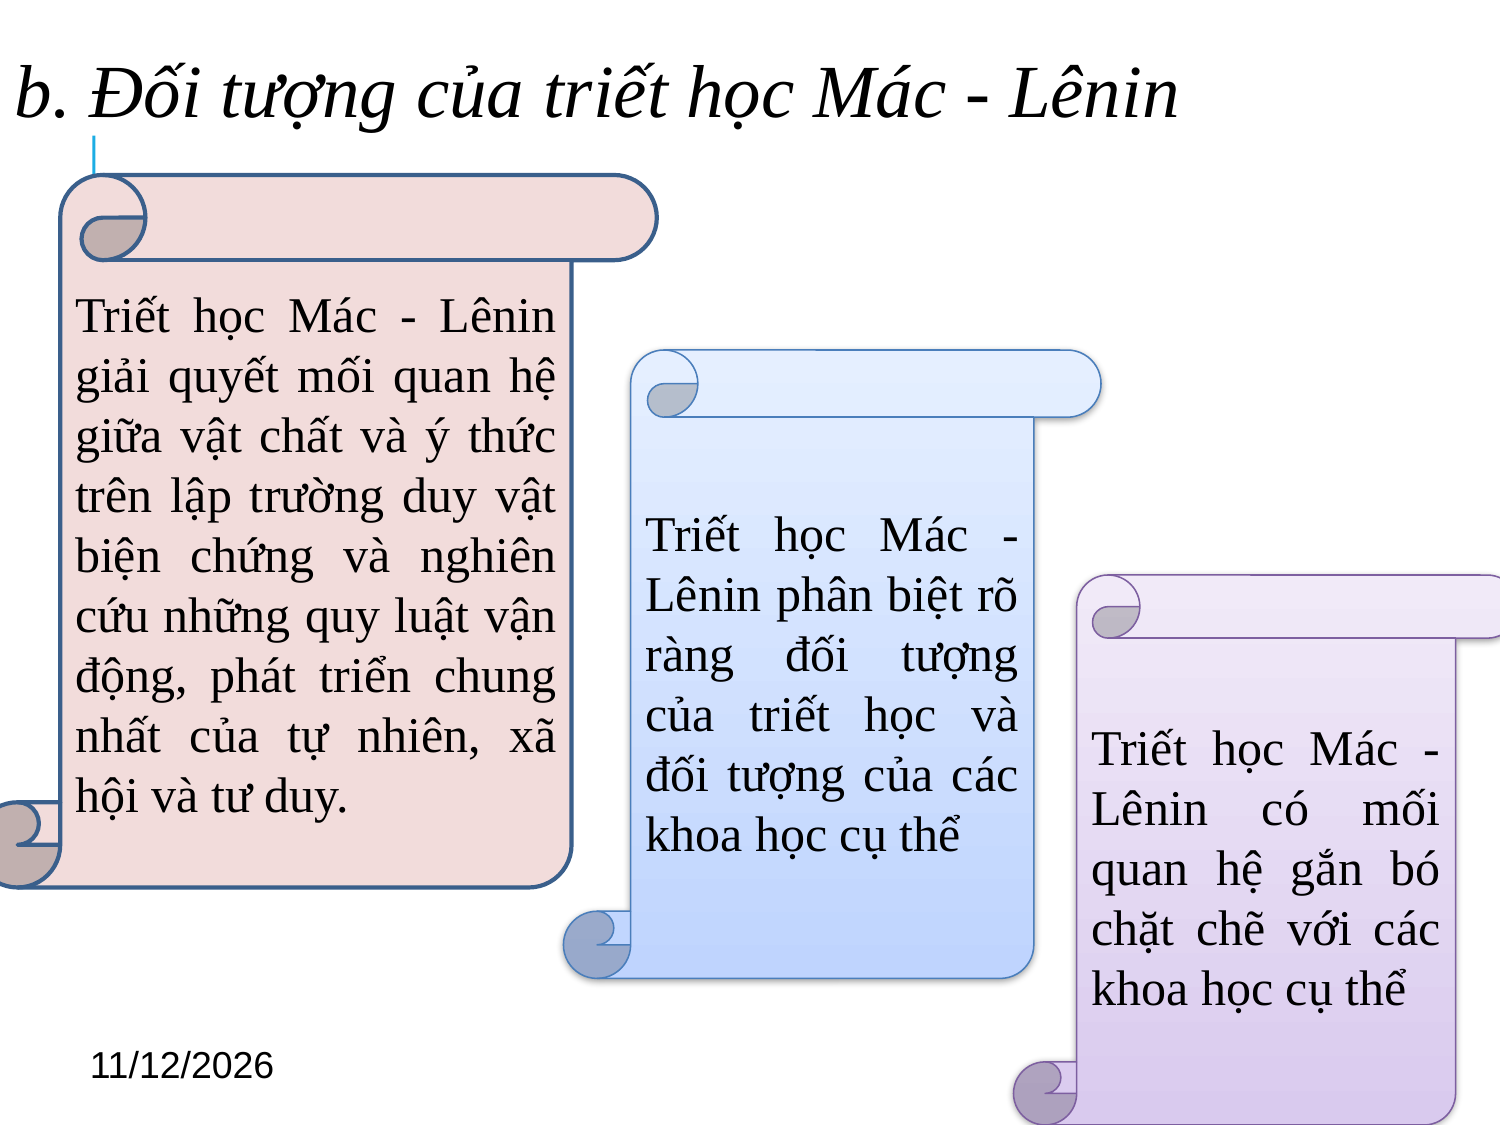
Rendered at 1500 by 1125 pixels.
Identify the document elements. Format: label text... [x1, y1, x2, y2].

text_box Triết học Mác - Lênin có mối quan hệ gắn bó chặt chẽ với các khoa học cụ thể [1012, 574, 1500, 1125]
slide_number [75, 1024, 425, 1103]
title b. Đối tượng của triết học Mác - Lênin [0, 12, 1500, 175]
text_box Triết học Mác - Lênin phân biệt rõ ràng đối tượng của triết học và đối tượng của các khoa học cụ thể [562, 349, 1102, 980]
text_box Triết học Mác - Lênin giải quyết mối quan hệ giữa vật chất và ý thức trên lập trường duy vật biện chứng và nghiên cứu những quy luật vận động, phát triển chung nhất của tự nhiên, xã hội và tư duy. [0, 172, 659, 890]
